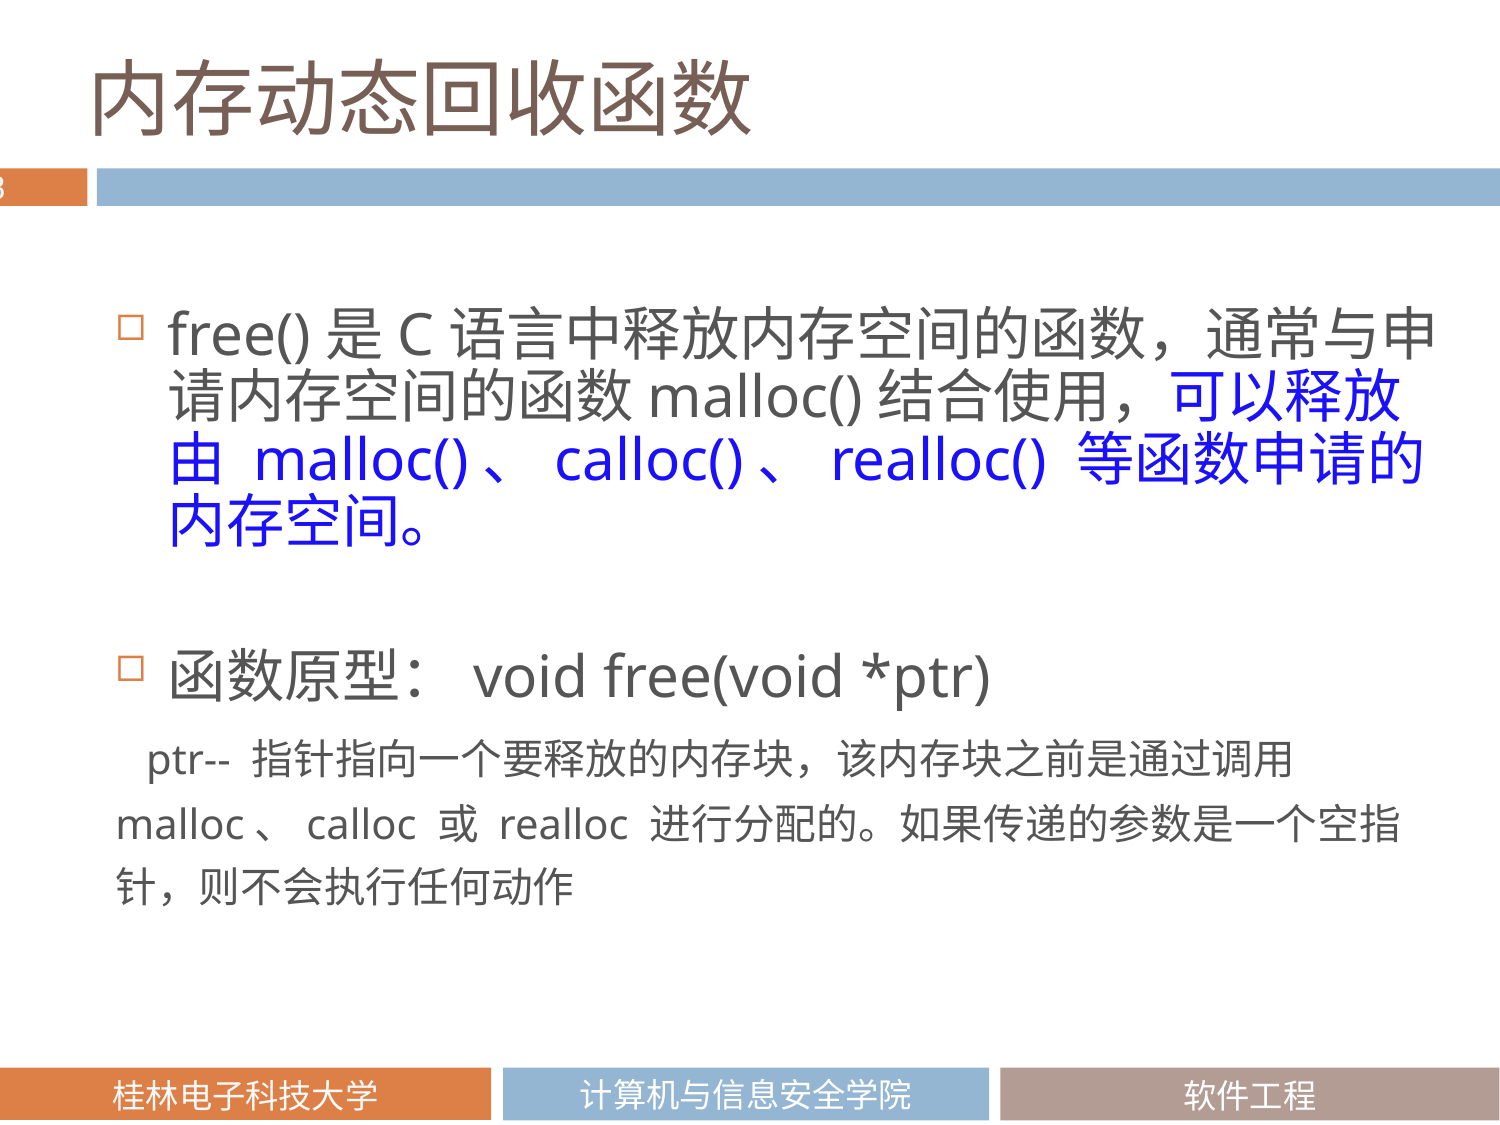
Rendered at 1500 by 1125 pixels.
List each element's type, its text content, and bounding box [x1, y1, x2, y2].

list free()是C语言中释放内存空间的函数，通常与申请内存空间的函数malloc()结合使用，可以释放由 malloc()、calloc()、realloc() 等函数申请的内存空间。 函数原型：void free(void *ptr) ptr-- 指针指向一个要释放的内存块，该内存块之前是通过调用 malloc、calloc 或 realloc 进行分配的。如果传递的参数是一个空指针，则不会执行任何动作 [100, 219, 1466, 1054]
title 内存动态回收函数 [72, 37, 1438, 155]
